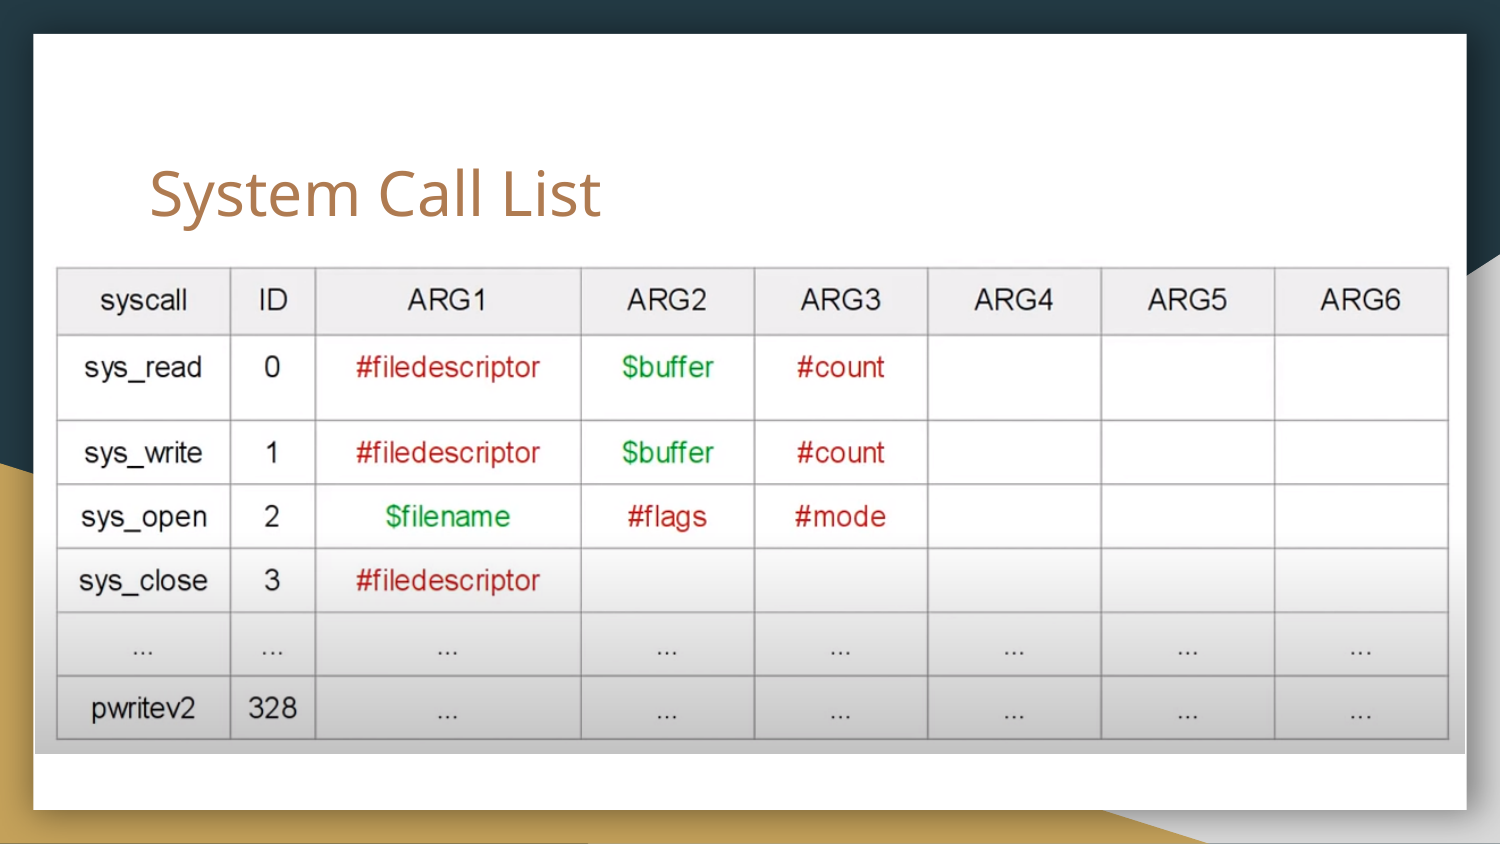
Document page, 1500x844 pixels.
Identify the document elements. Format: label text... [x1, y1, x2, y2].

picture [35, 246, 1465, 755]
title System Call List [134, 138, 1366, 244]
